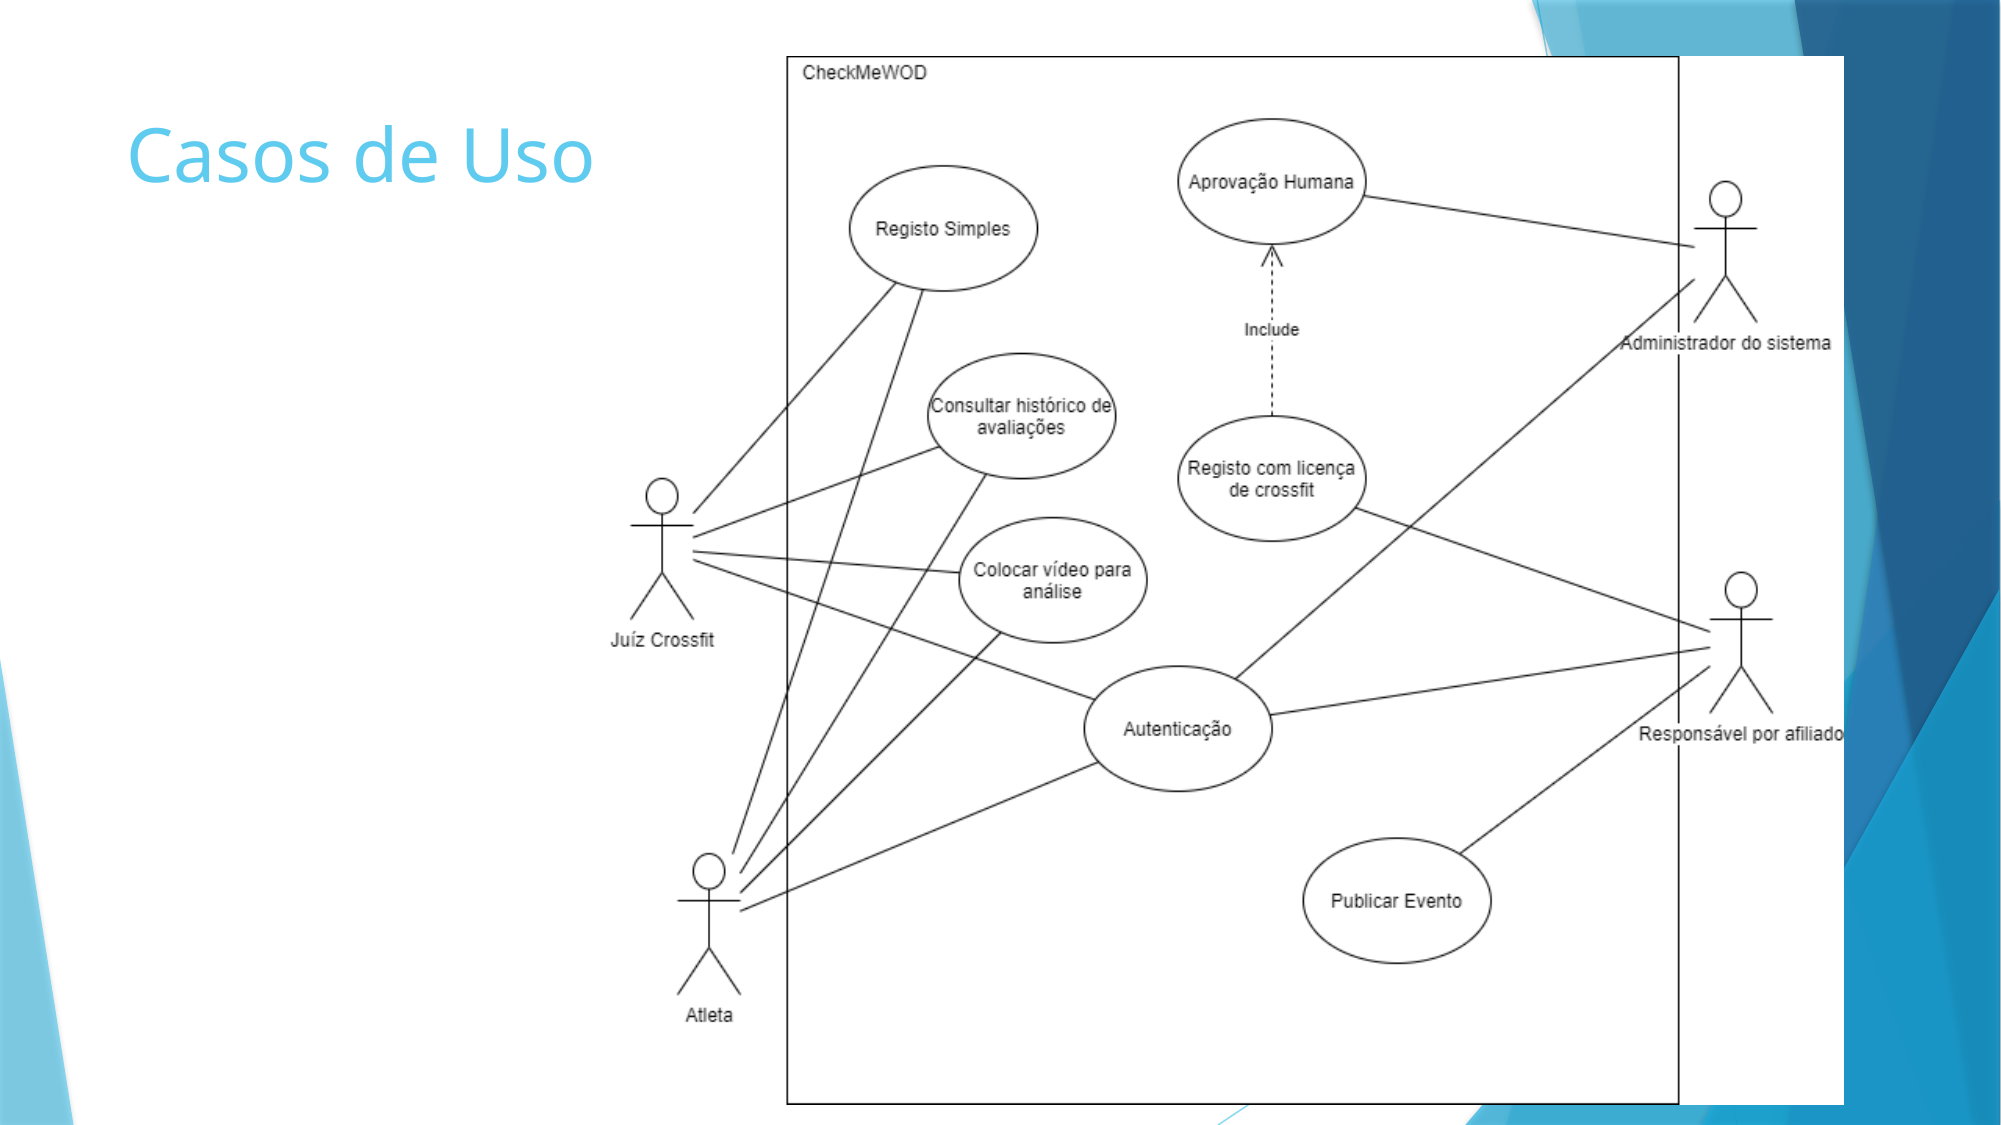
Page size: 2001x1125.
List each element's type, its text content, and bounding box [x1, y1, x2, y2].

title Casos de Uso [111, 99, 605, 317]
picture [610, 55, 1844, 1106]
